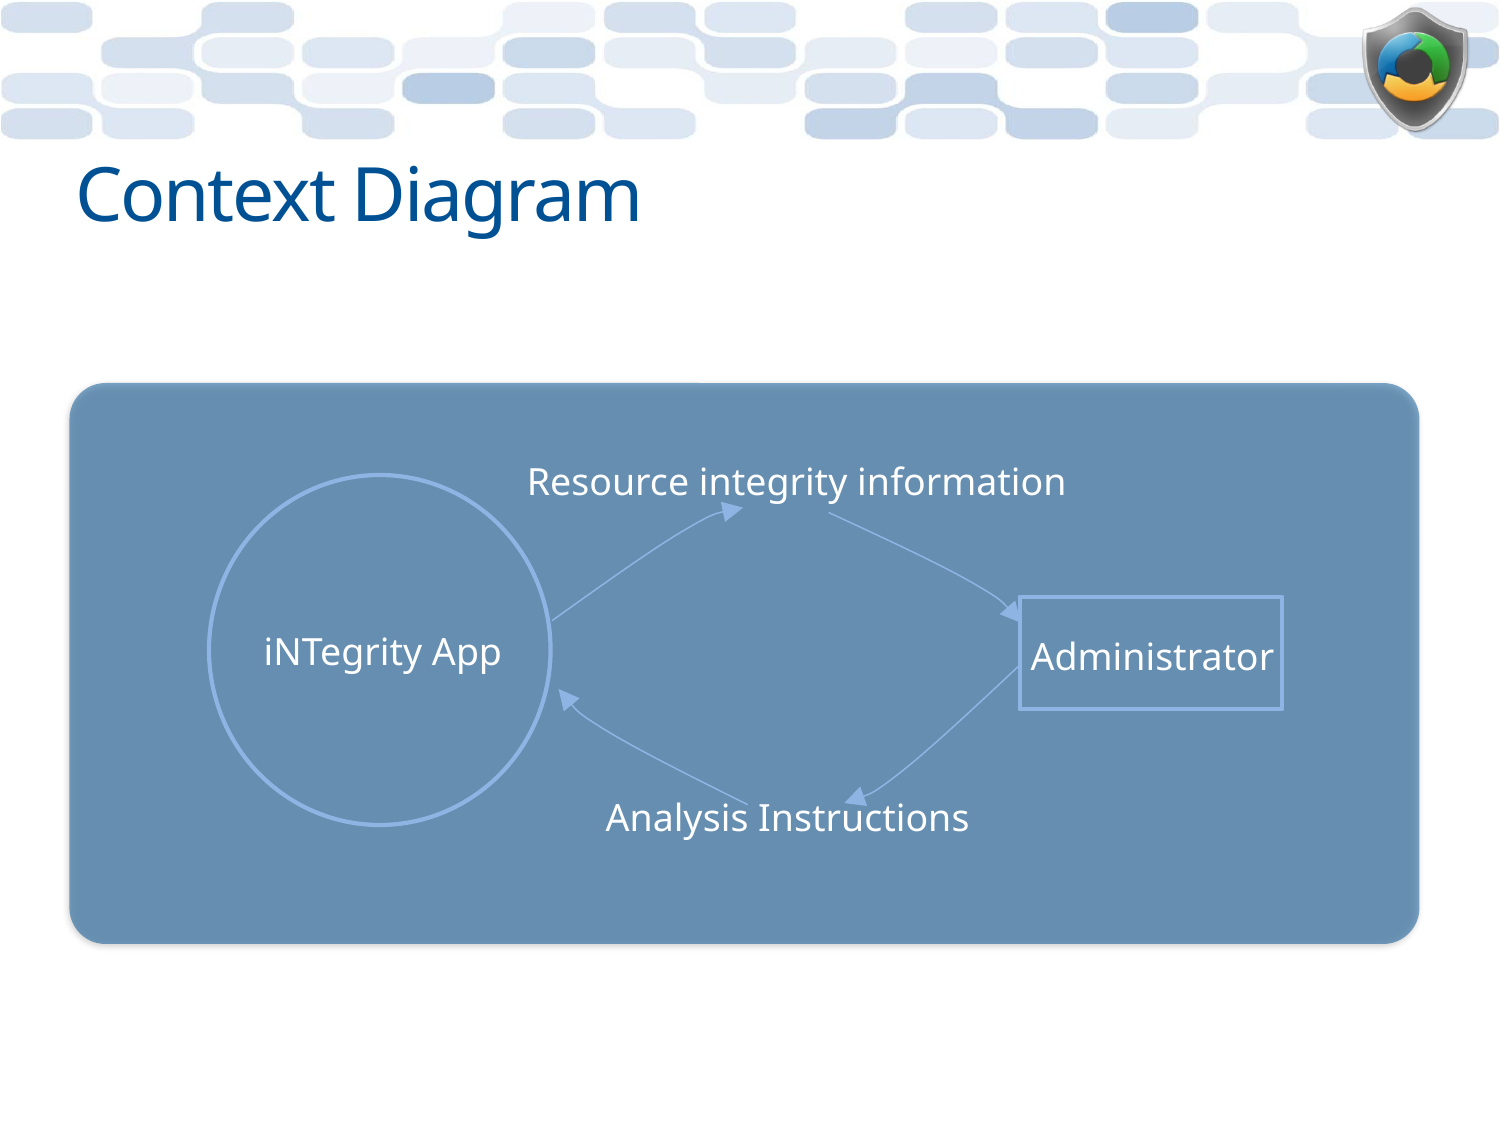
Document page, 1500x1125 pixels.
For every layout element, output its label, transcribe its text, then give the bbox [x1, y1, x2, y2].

text_box [1018, 686, 1284, 711]
text_box [206, 535, 549, 828]
text_box [558, 689, 749, 806]
text_box Analysis Instructions [590, 786, 985, 847]
text_box [68, 382, 1421, 945]
text_box [844, 689, 996, 806]
text_box Administrator [1069, 625, 1290, 686]
picture [0, 0, 1500, 140]
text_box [253, 450, 1066, 681]
text_box [1071, 595, 1284, 625]
title Context Diagram [75, 146, 1425, 238]
